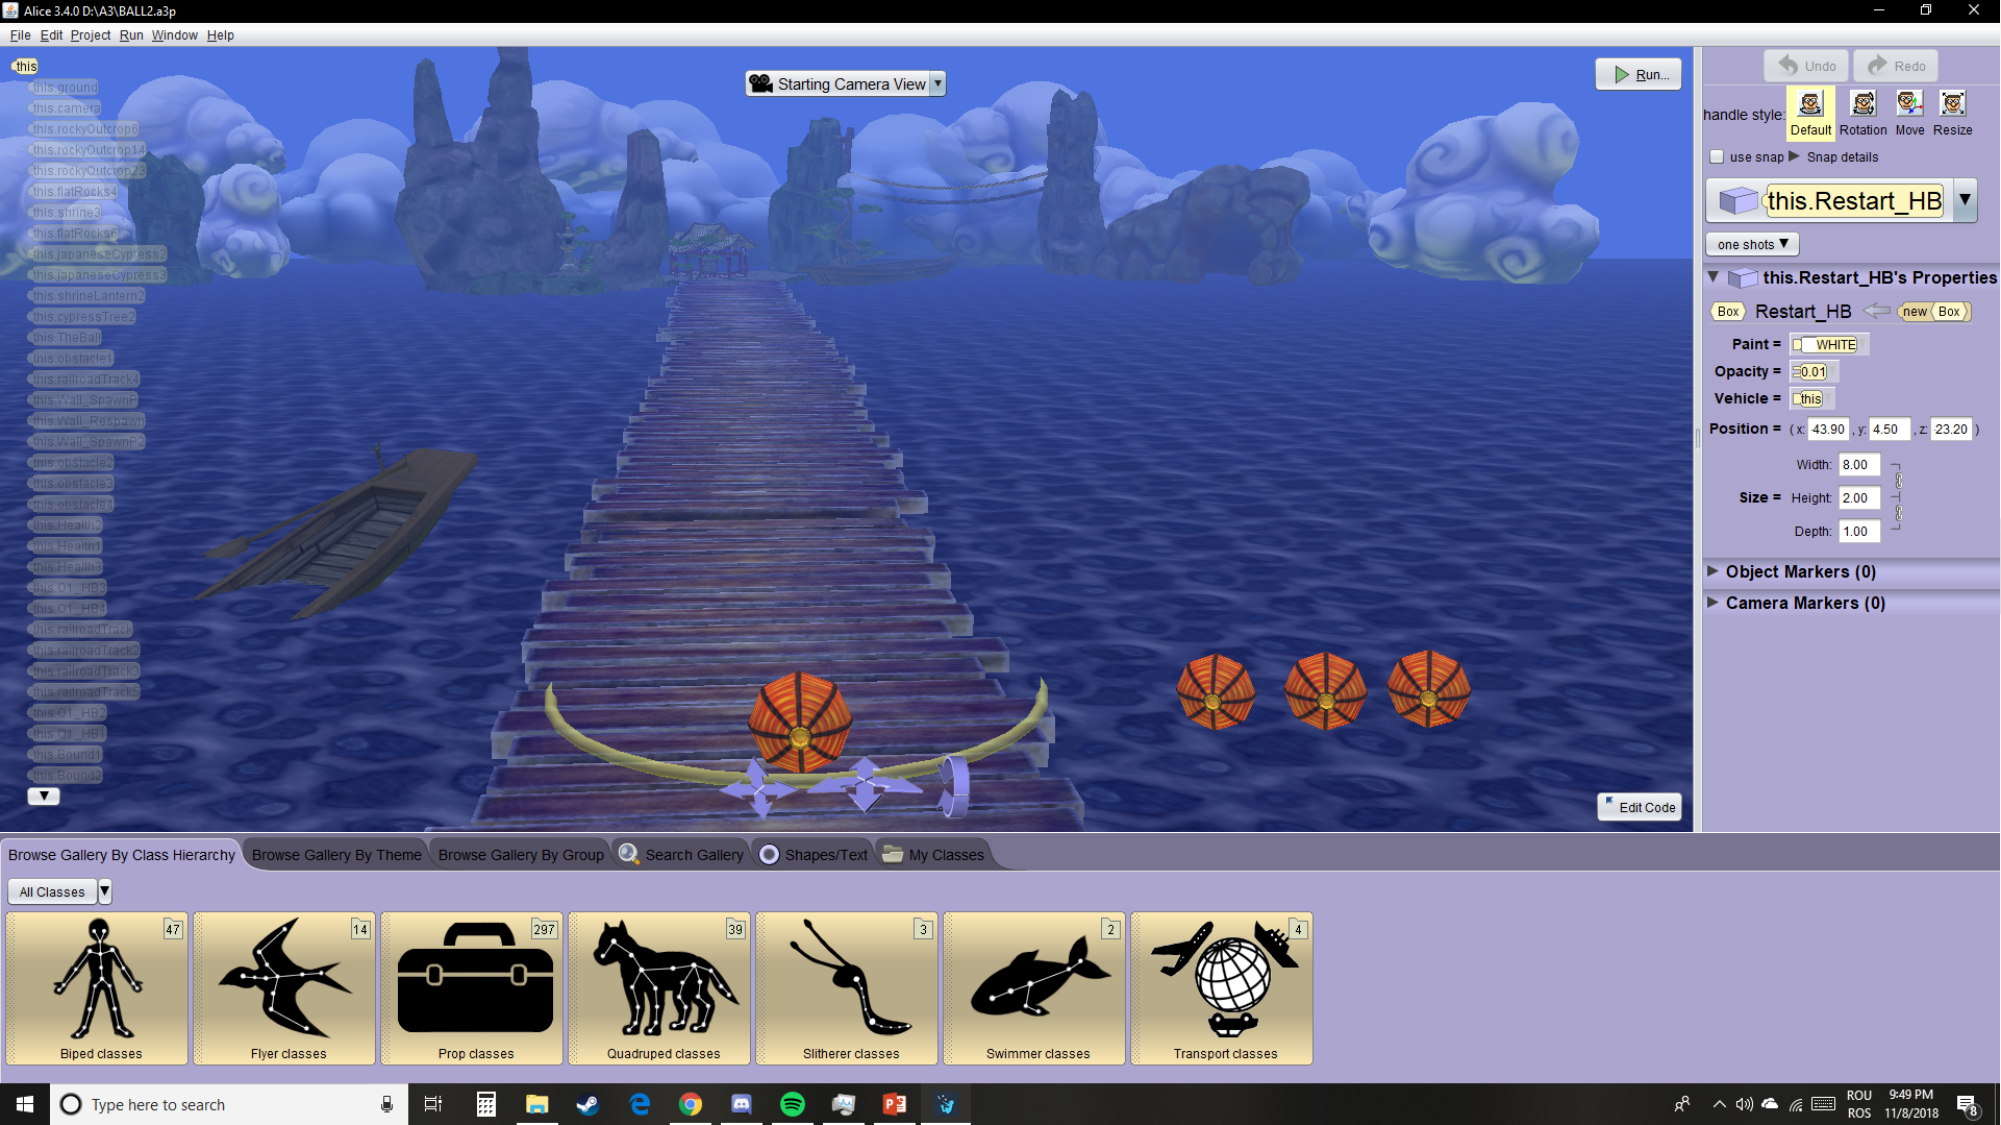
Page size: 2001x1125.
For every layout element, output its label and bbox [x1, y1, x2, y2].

list [0, 0, 2000, 1125]
